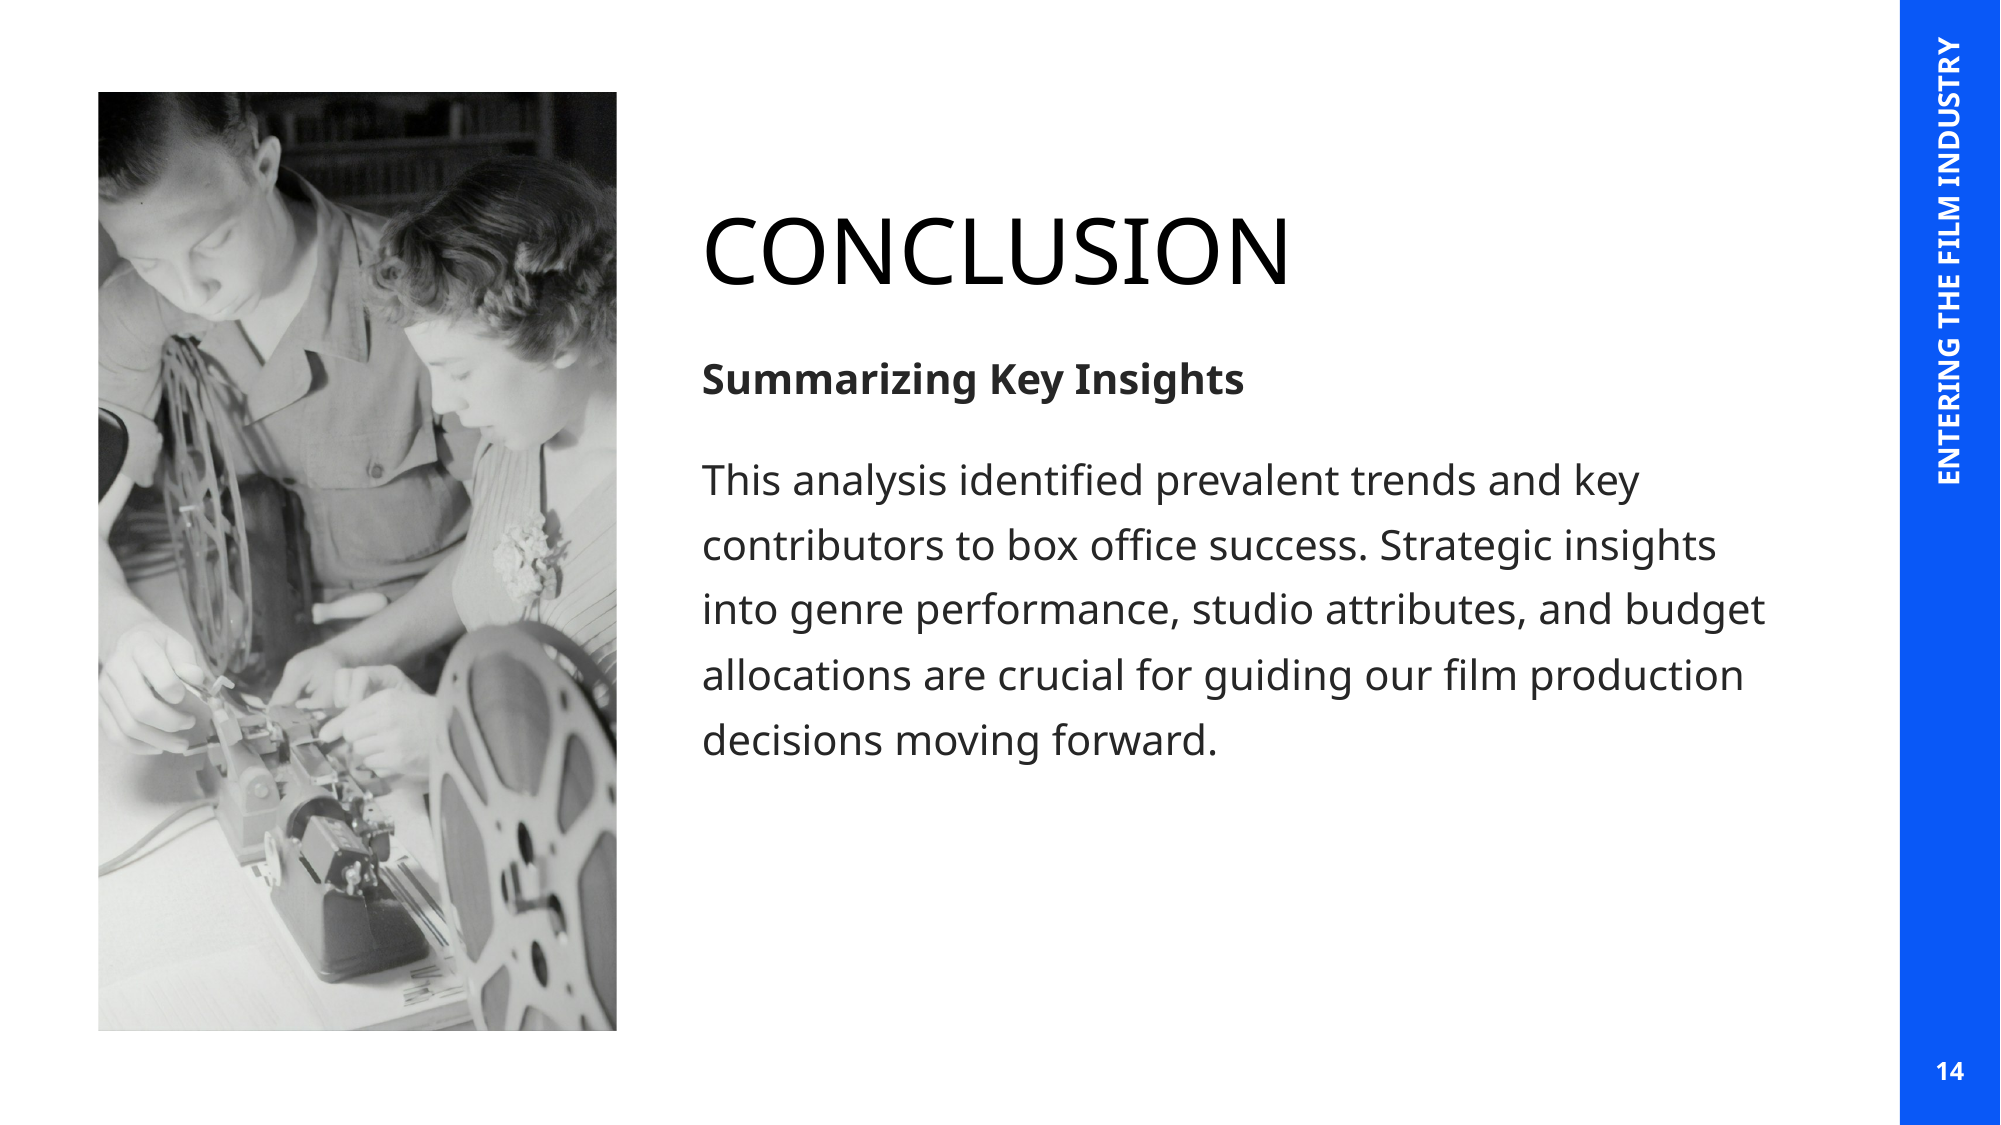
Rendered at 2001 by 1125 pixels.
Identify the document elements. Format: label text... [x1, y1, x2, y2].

slide_number 14 [1899, 1042, 2000, 1103]
list Summarizing Key Insights [686, 330, 1800, 426]
list This analysis identified prevalent trends and key contributors to box office success. Strategic insights into genre performance, studio attributes, and budget allocations are crucial for guiding our film production decisions moving forward. [686, 430, 1800, 1031]
picture [98, 92, 617, 1031]
title CONCLUSION [686, 94, 1800, 312]
footer ENTERING THE FILM INDUSTRY [1920, 22, 1980, 698]
